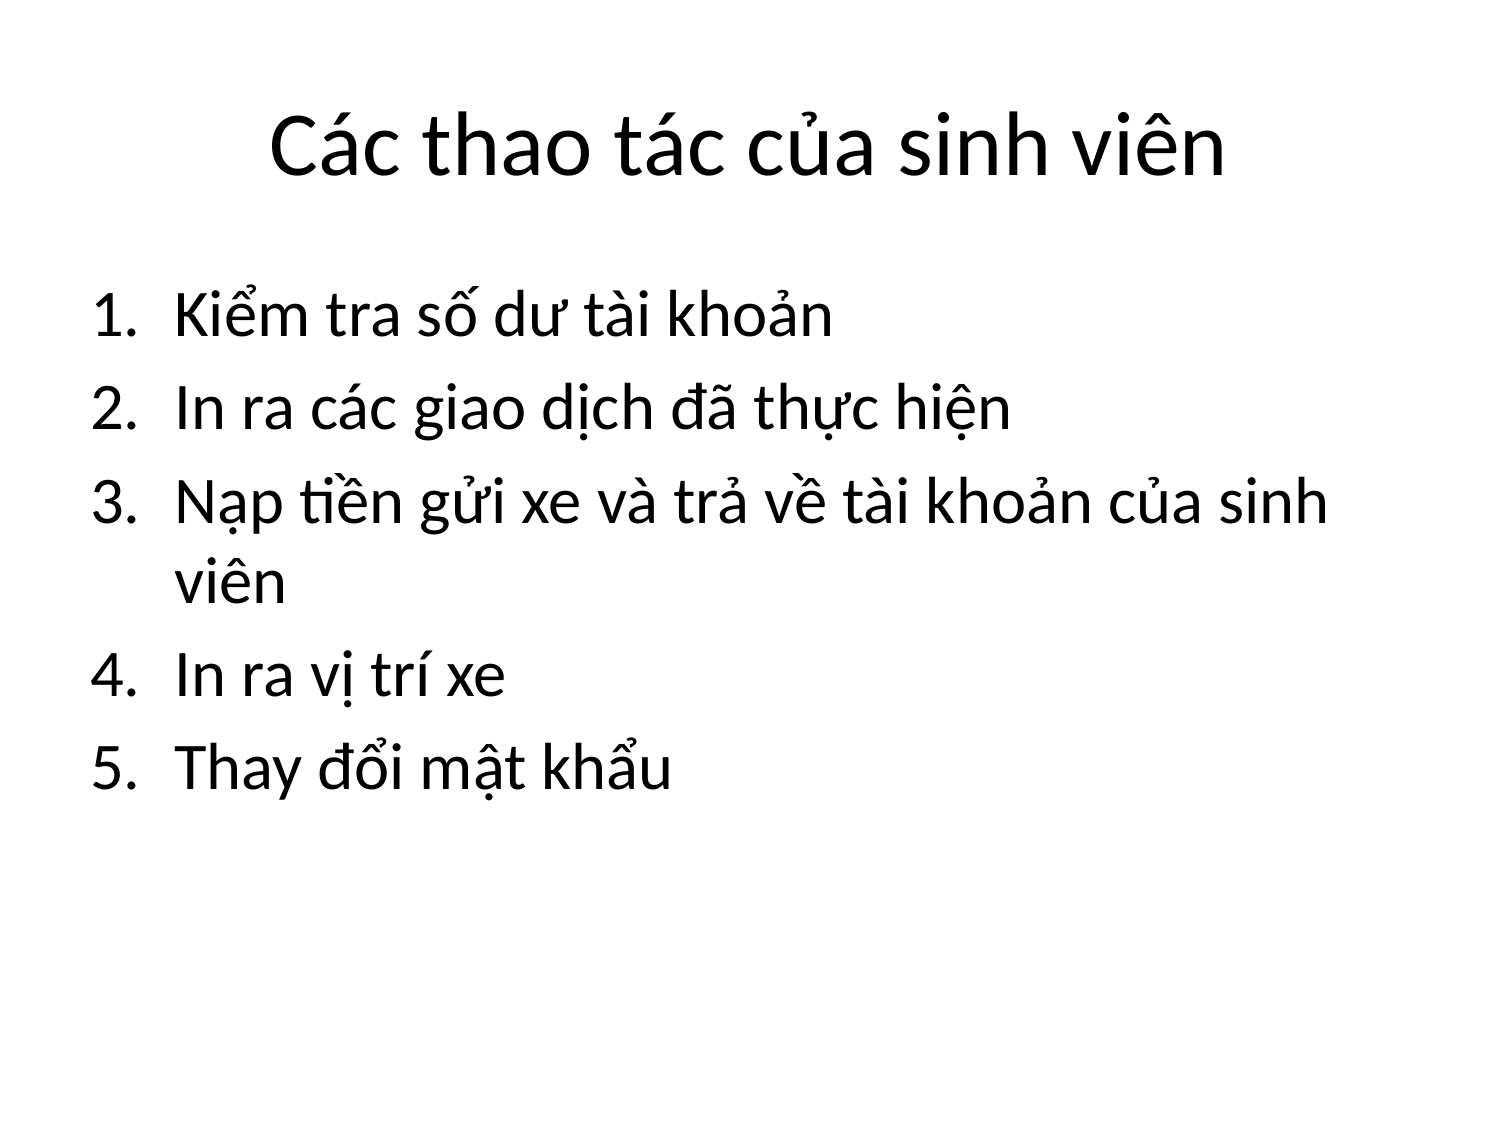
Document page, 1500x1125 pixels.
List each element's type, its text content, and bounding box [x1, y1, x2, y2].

list Kiểm tra số dư tài khoản In ra các giao dịch đã thực hiện Nạp tiền gửi xe và trả về tài khoản của sinh viên In ra vị trí xe Thay đổi mật khẩu [75, 262, 1425, 1005]
title Các thao tác của sinh viên [75, 45, 1425, 233]
